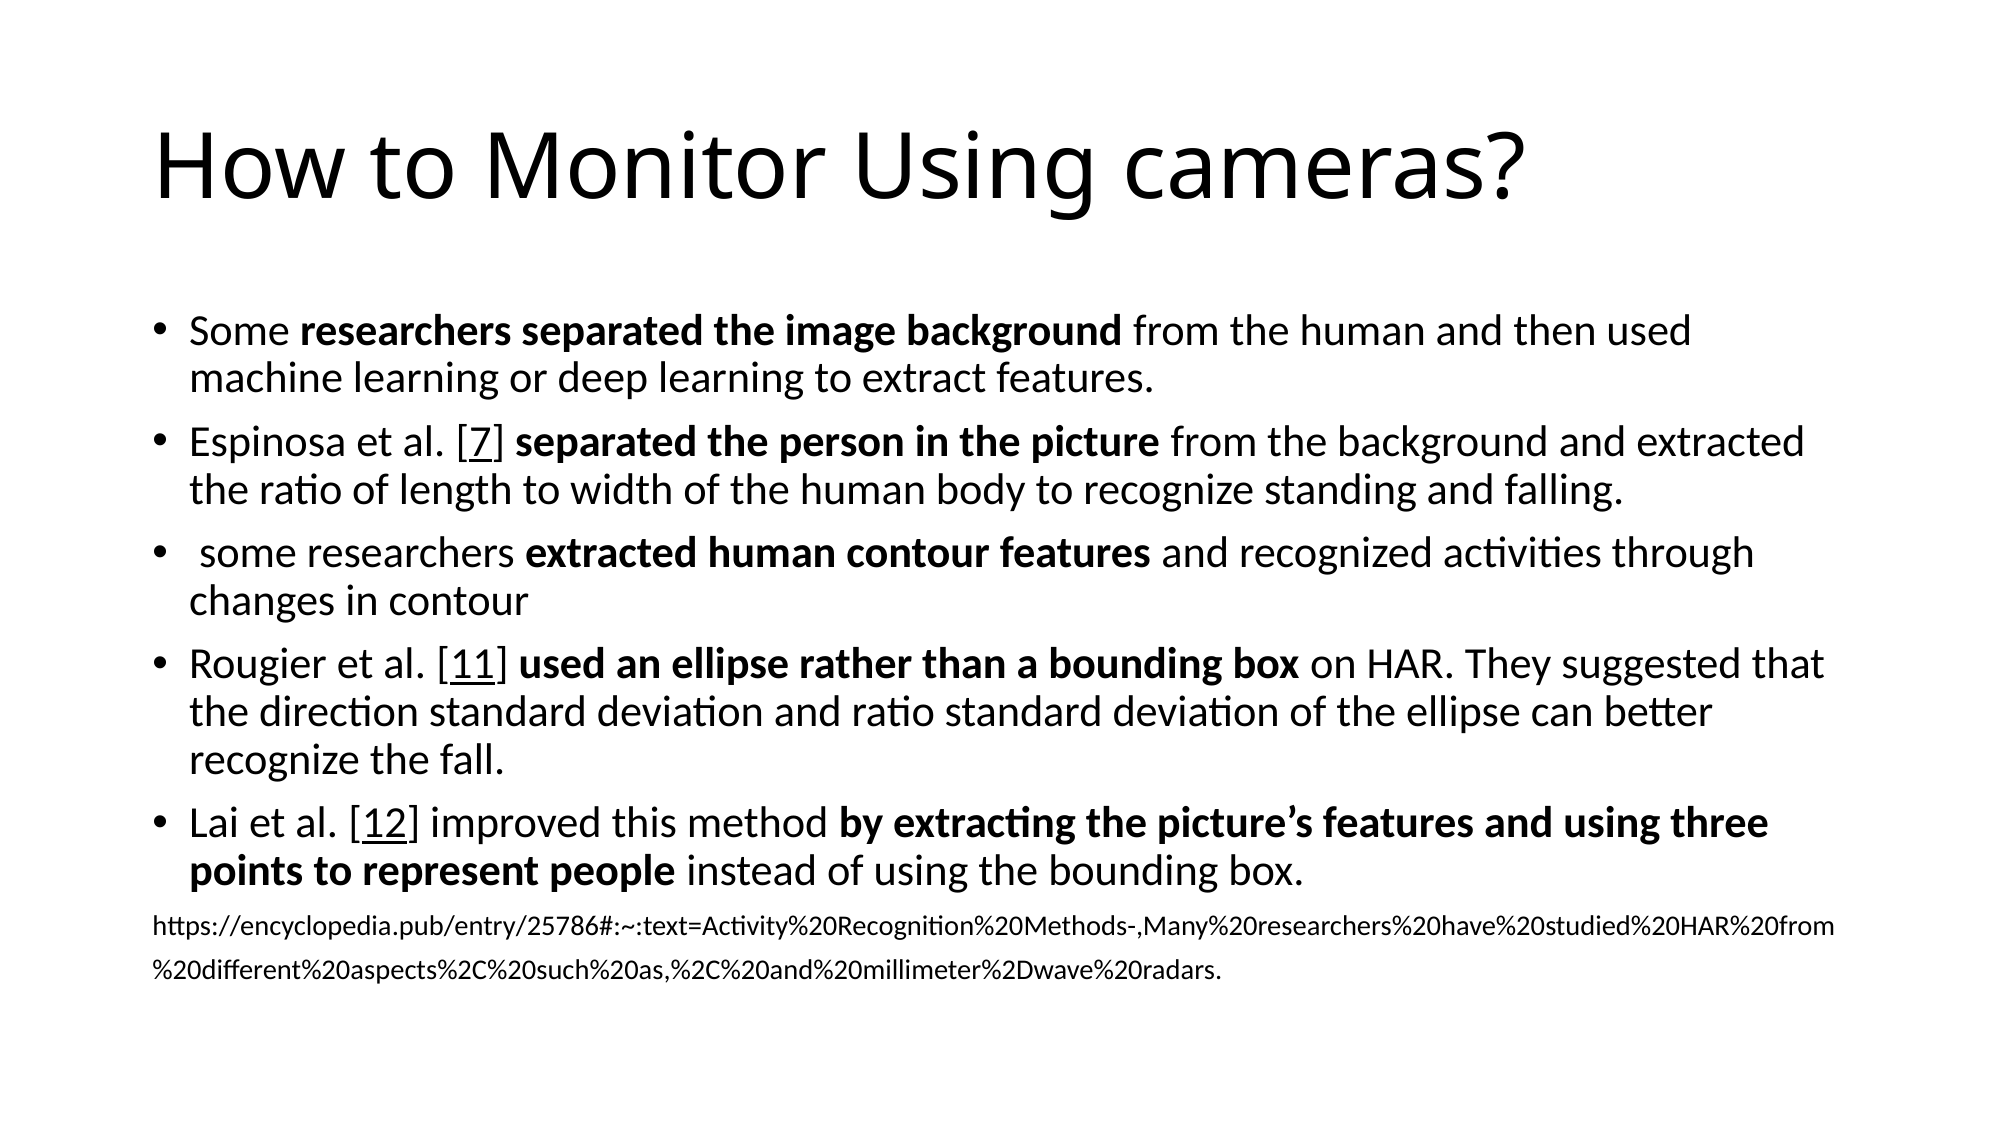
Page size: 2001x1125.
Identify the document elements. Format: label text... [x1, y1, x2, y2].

list Some researchers separated the image background from the human and then used machine learning or deep learning to extract features. Espinosa et al. [7] separated the person in the picture from the background and extracted the ratio of length to width of the human body to recognize standing and falling. some researchers extracted human contour features and recognized activities through changes in contour Rougier et al. [11] used an ellipse rather than a bounding box on HAR. They suggested that the direction standard deviation and ratio standard deviation of the ellipse can better recognize the fall. Lai et al. [12] improved this method by extracting the picture’s features and using three points to represent people instead of using the bounding box. https://encyclopedia.pub/entry/25786#:~:text=Activity%20Recognition%20Methods-,Many%20researchers%20have%20studied%20HAR%20from%20different%20aspects%2C%20such%20as,%2C%20and%20millimeter%2Dwave%20radars. [137, 299, 1863, 1014]
title How to Monitor Using cameras? [137, 59, 1863, 278]
